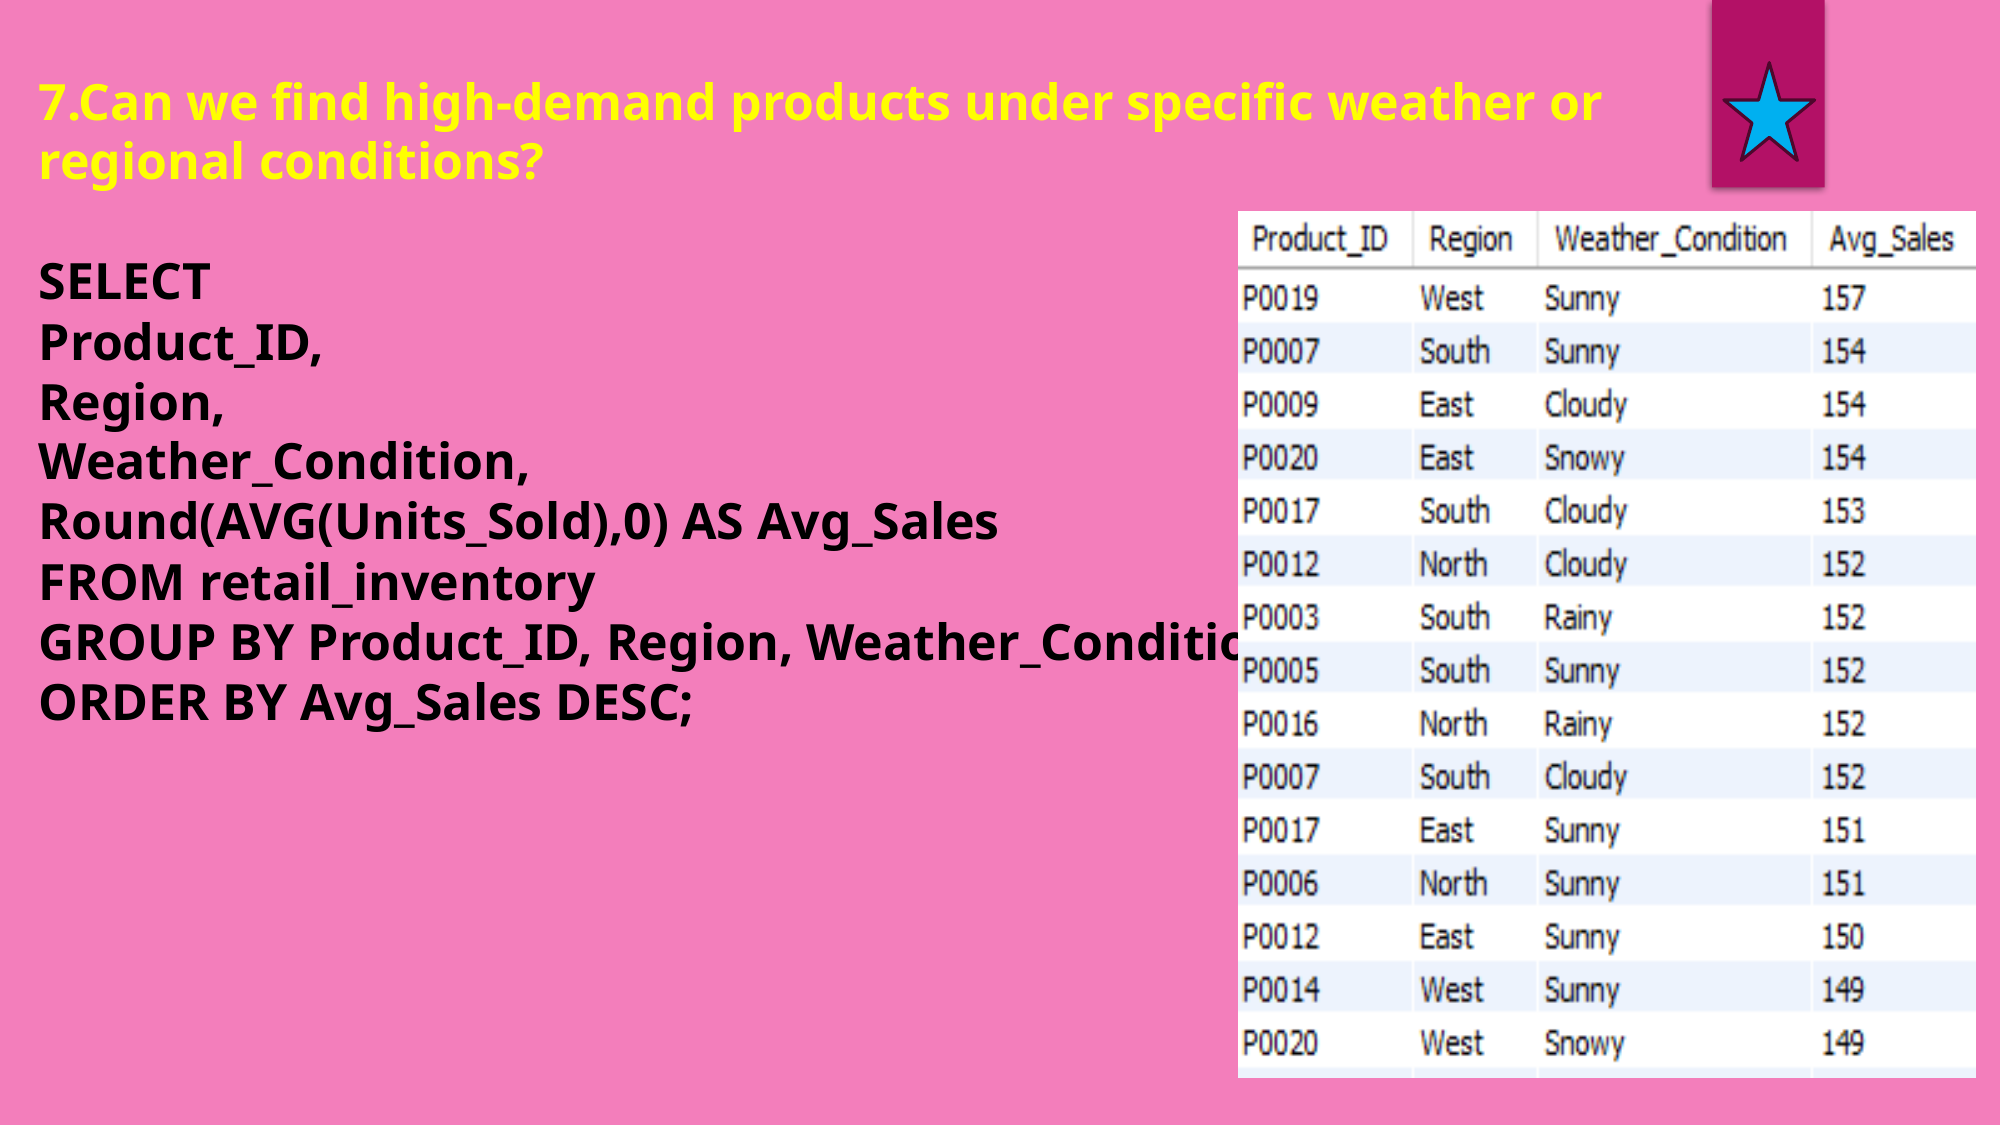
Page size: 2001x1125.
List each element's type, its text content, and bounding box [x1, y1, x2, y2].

picture [1237, 210, 1977, 1078]
text_box [1722, 61, 1817, 162]
text_box 7.Can we find high-demand products under specific weather or regional conditions? SELECT Product_ID, Region, Weather_Condition, Round(AVG(Units_Sold),0) AS Avg_Sales FROM retail_inventory GROUP BY Product_ID, Region, Weather_Condition ORDER BY Avg_Sales DESC; [24, 62, 1724, 738]
